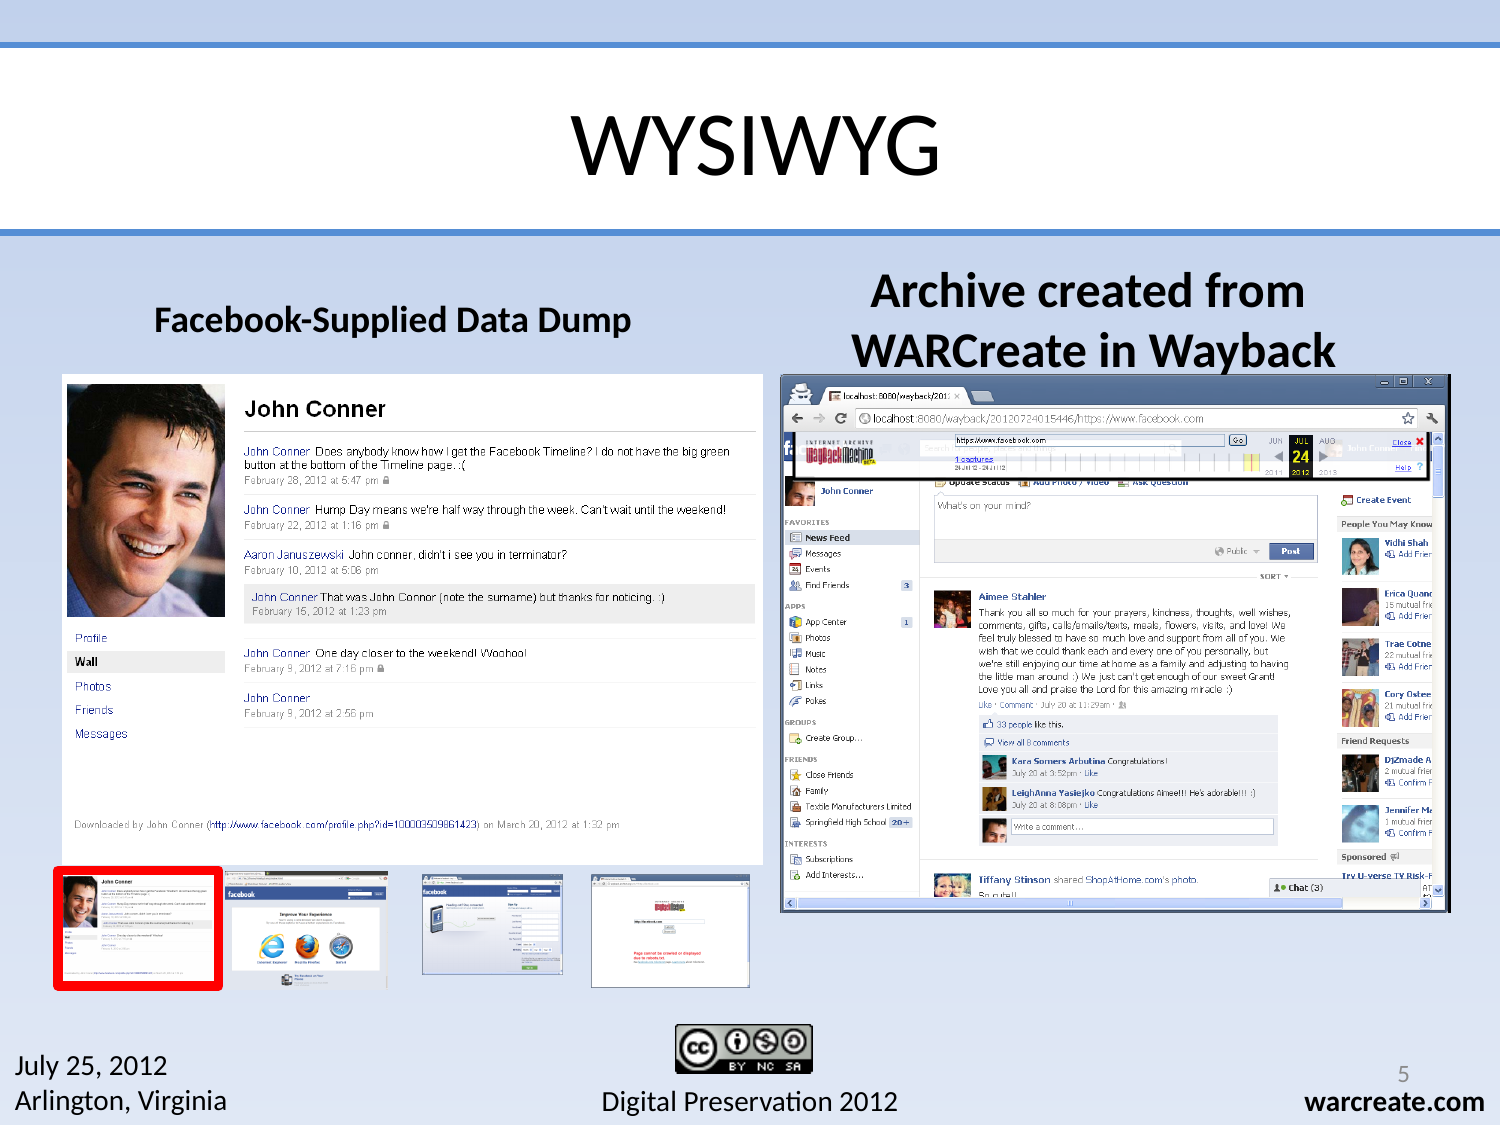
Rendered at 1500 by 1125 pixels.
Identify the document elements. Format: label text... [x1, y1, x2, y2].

picture [675, 1024, 813, 1074]
picture [591, 874, 751, 988]
picture [224, 871, 388, 990]
picture [62, 874, 215, 982]
slide_number 5 [1074, 1042, 1425, 1103]
title WYSIWYG [0, 42, 1500, 236]
text_box Facebook-Supplied Data Dump [139, 287, 648, 348]
picture [779, 374, 1451, 913]
picture [421, 874, 563, 976]
picture [62, 374, 763, 866]
text_box Archive created from WARCreate in Wayback [737, 249, 1450, 385]
